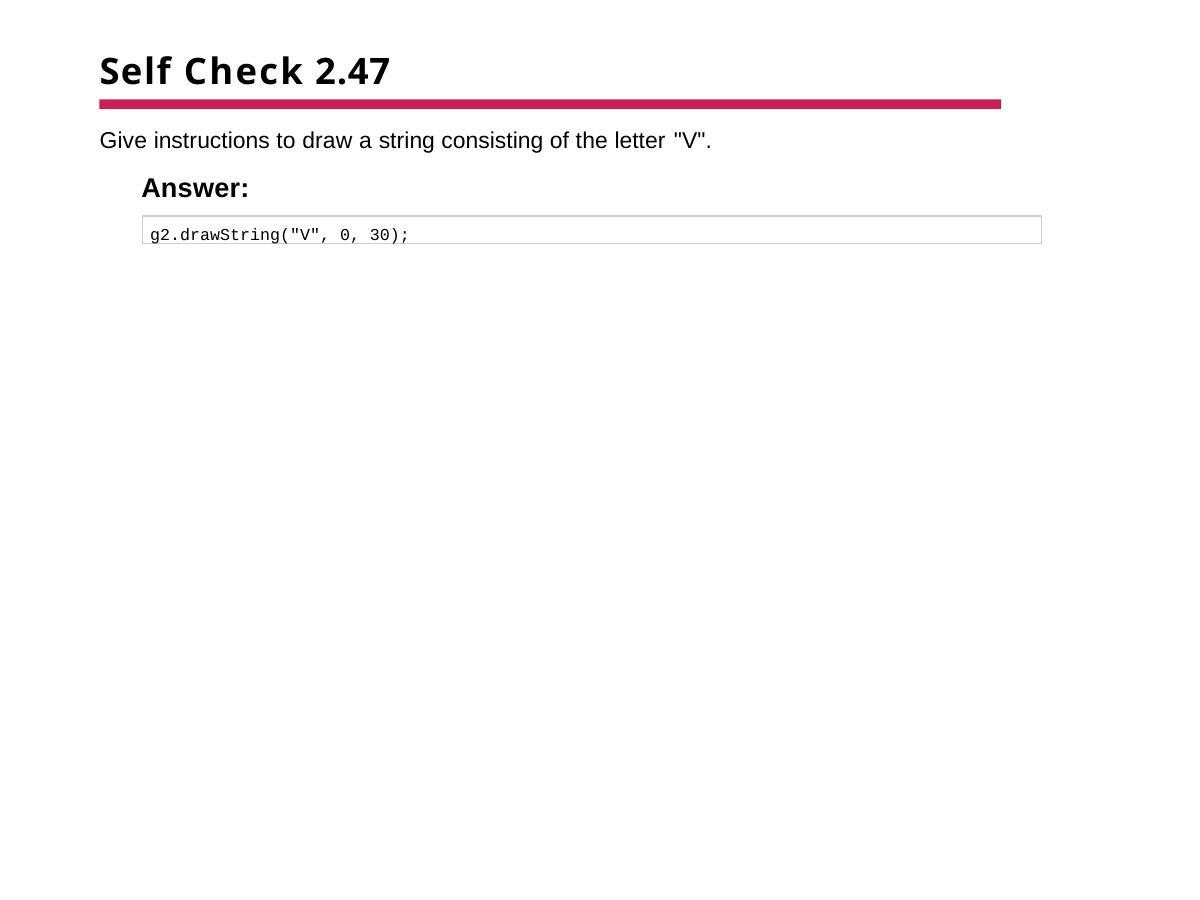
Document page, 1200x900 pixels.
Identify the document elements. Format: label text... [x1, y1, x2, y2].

title Self Check 2.47 [97, 47, 1103, 199]
text_box g2.drawString("V", 0, 30); [142, 215, 1042, 244]
text_box Give instructions to draw a string consisting of the letter "V". Answer: [97, 125, 714, 203]
